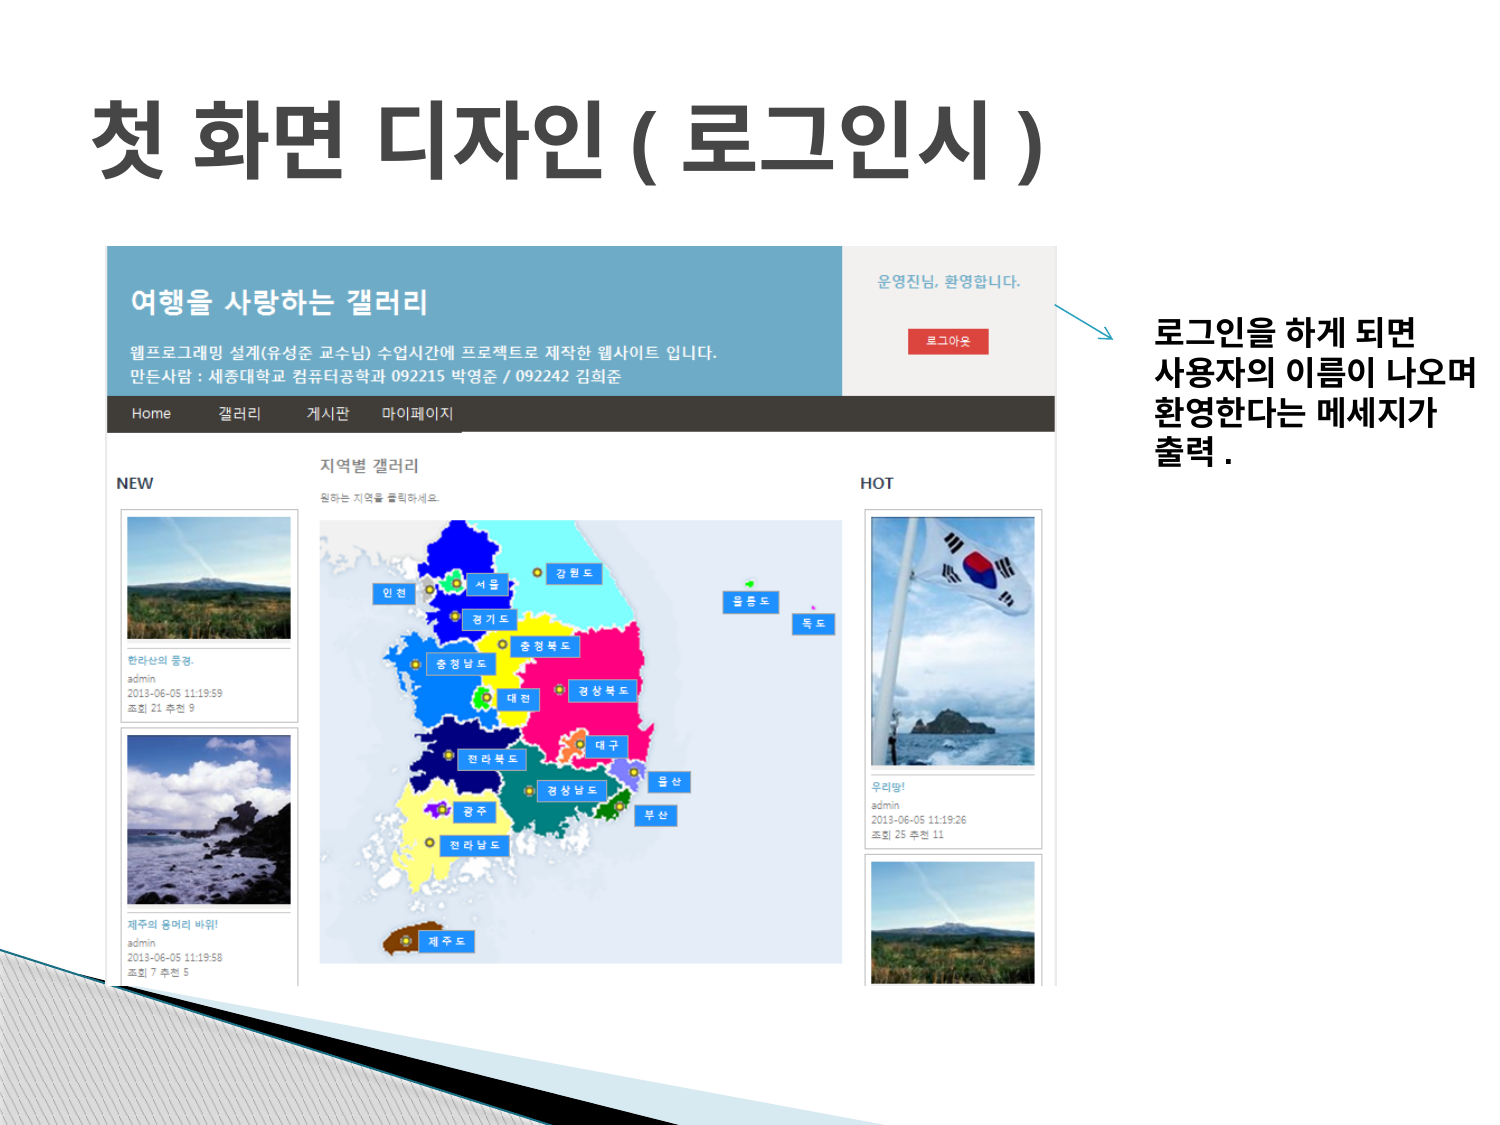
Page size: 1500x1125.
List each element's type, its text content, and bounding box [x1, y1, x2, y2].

picture [105, 245, 1058, 986]
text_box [1054, 304, 1114, 341]
title 첫 화면 디자인(로그인시) [75, 45, 1425, 233]
text_box 로그인을 하게 되면 사용자의 이름이 나오며 환영한다는 메세지가 출력. [1140, 304, 1494, 479]
